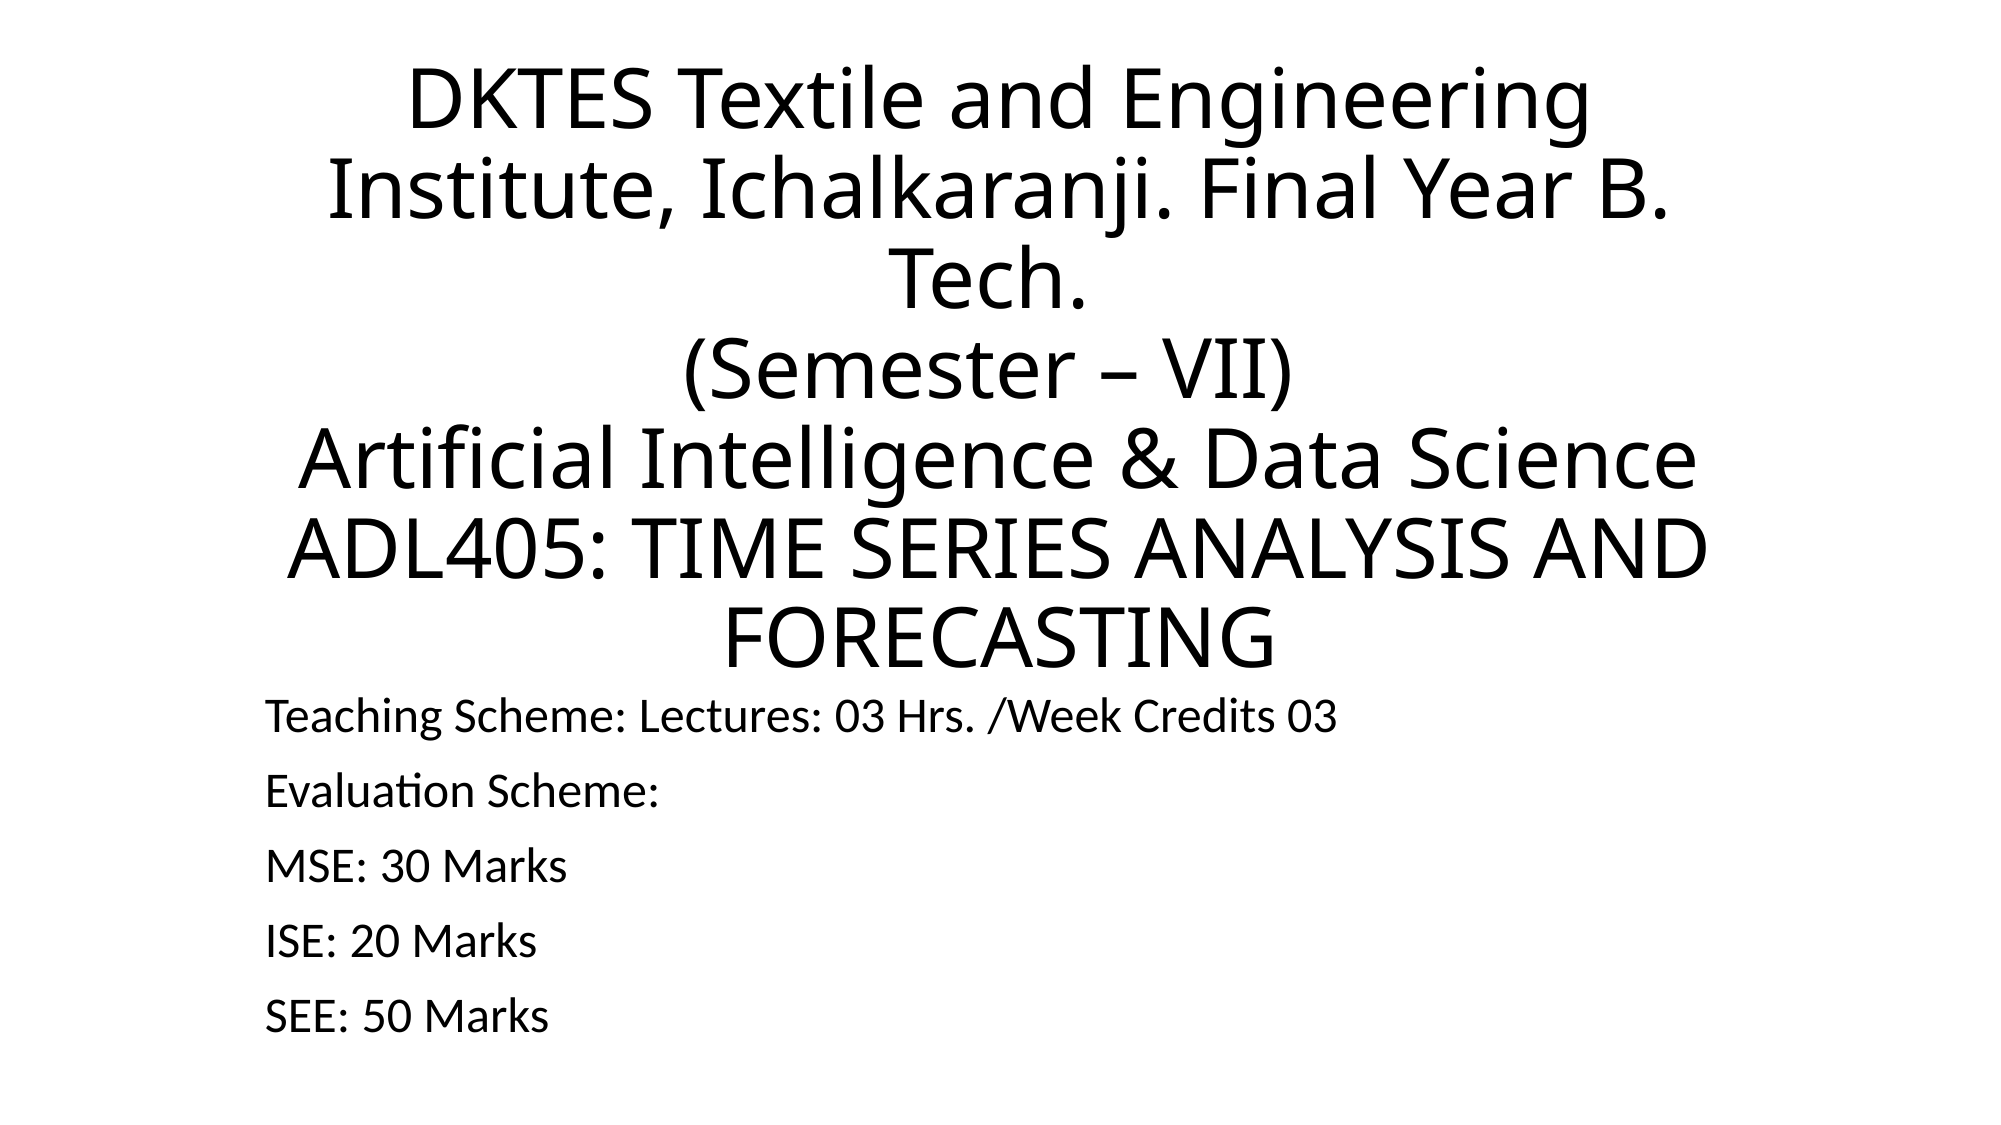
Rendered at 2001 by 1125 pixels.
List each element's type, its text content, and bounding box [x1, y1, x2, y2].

title DKTES Textile and Engineering Institute, Ichalkaranji. Final Year B. Tech. (Semester – VII) Artificial Intelligence & Data Science ADL405: TIME SERIES ANALYSIS AND FORECASTING [249, 184, 1750, 682]
subtitle Teaching Scheme: Lectures: 03 Hrs. /Week Credits 03 Evaluation Scheme: MSE: 30 Marks ISE: 20 Marks SEE: 50 Marks [249, 682, 1750, 1075]
